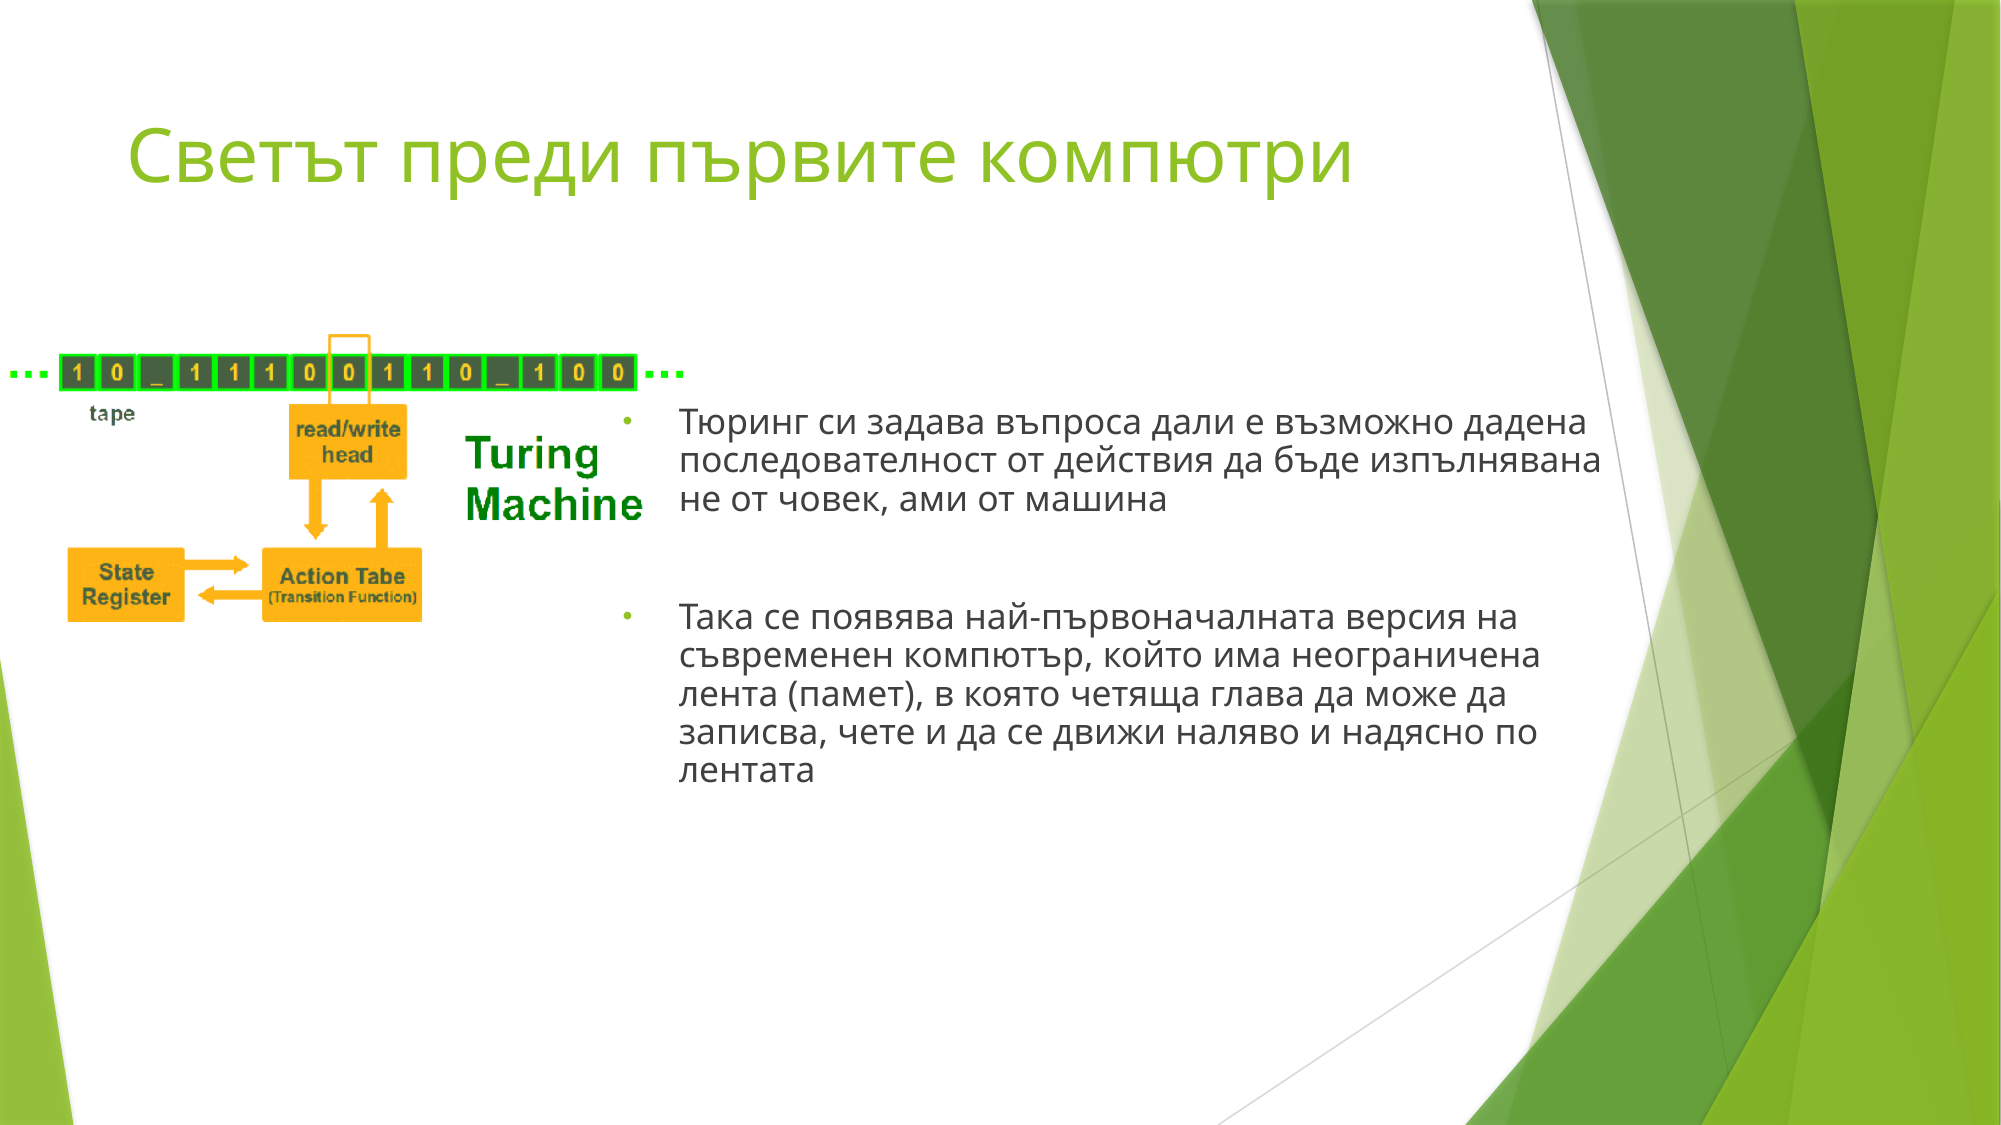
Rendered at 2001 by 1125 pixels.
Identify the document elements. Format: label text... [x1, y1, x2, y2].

list Тюринг си задава въпроса дали е възможно дадена последователност от действия да бъде изпълнявана не от човек, ами от машина Така се появява най-първоначалната версия на съвременен компютър, който има неограничена лента (памет), в която четяща глава да може да записва, чете и да се движи наляво и надясно по лентата [607, 396, 1630, 1015]
title Светът преди първите компютри [111, 99, 1522, 317]
picture [10, 334, 683, 622]
